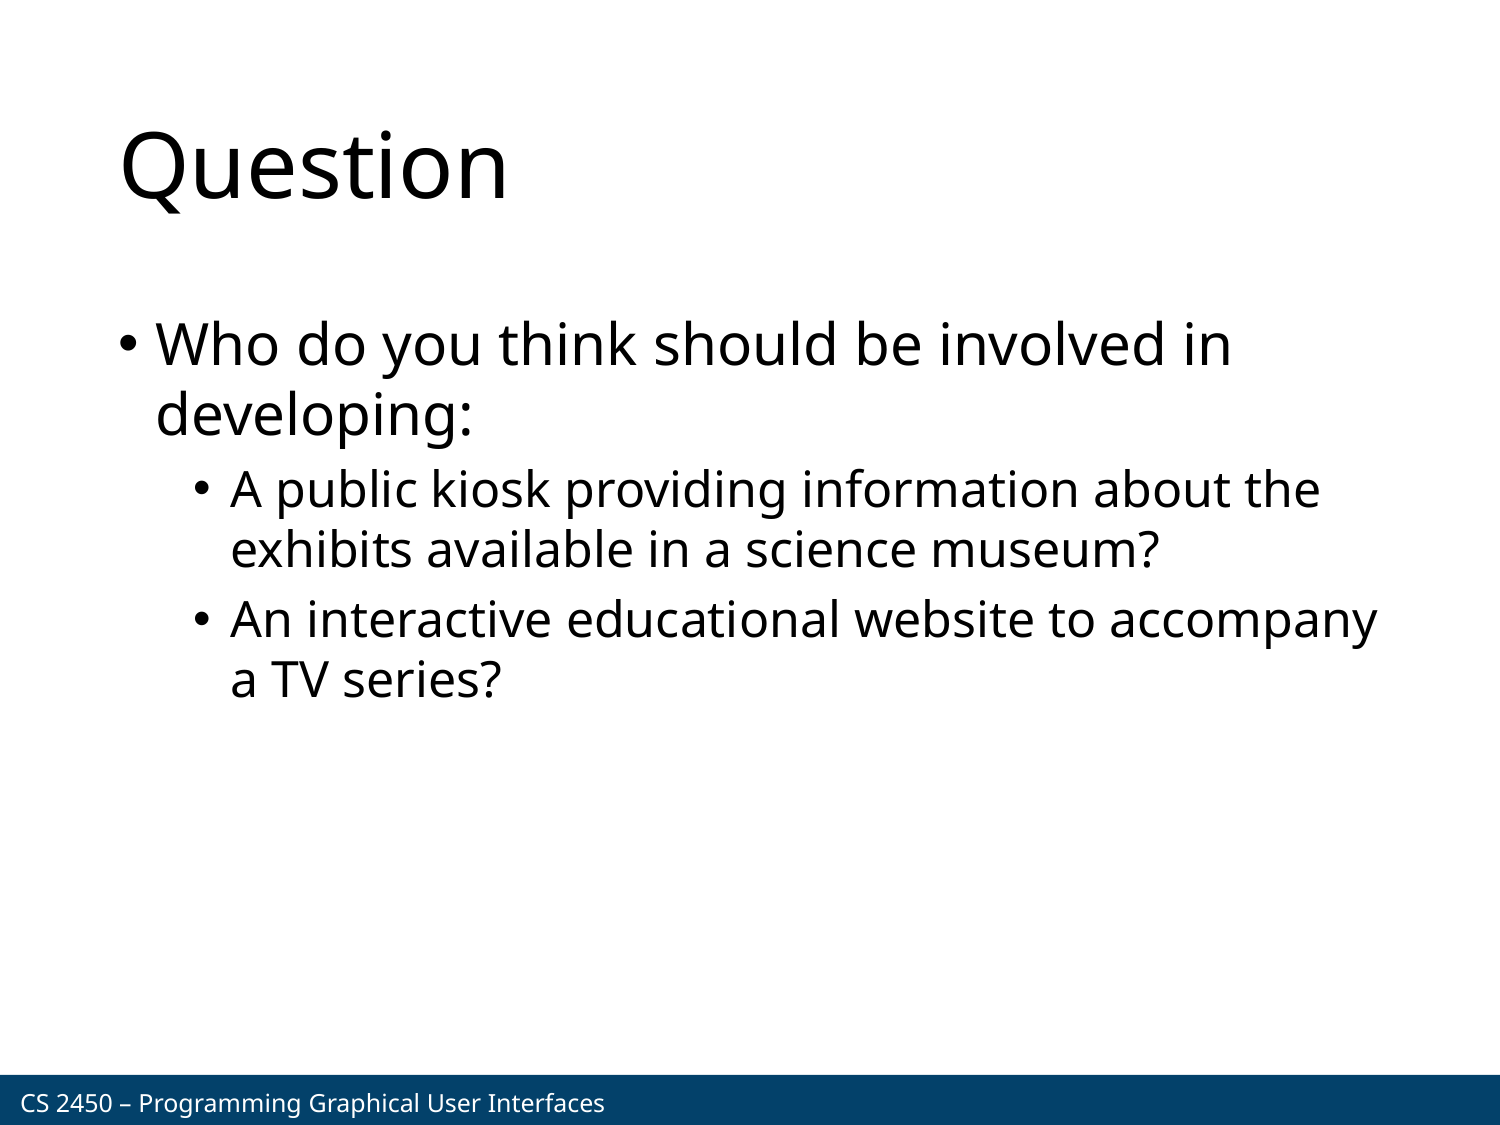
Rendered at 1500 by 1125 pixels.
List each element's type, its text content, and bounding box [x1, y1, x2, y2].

list Who do you think should be involved in developing: A public kiosk providing information about the exhibits available in a science museum? An interactive educational website to accompany a TV series? [103, 299, 1397, 1014]
title Question [103, 59, 1397, 278]
